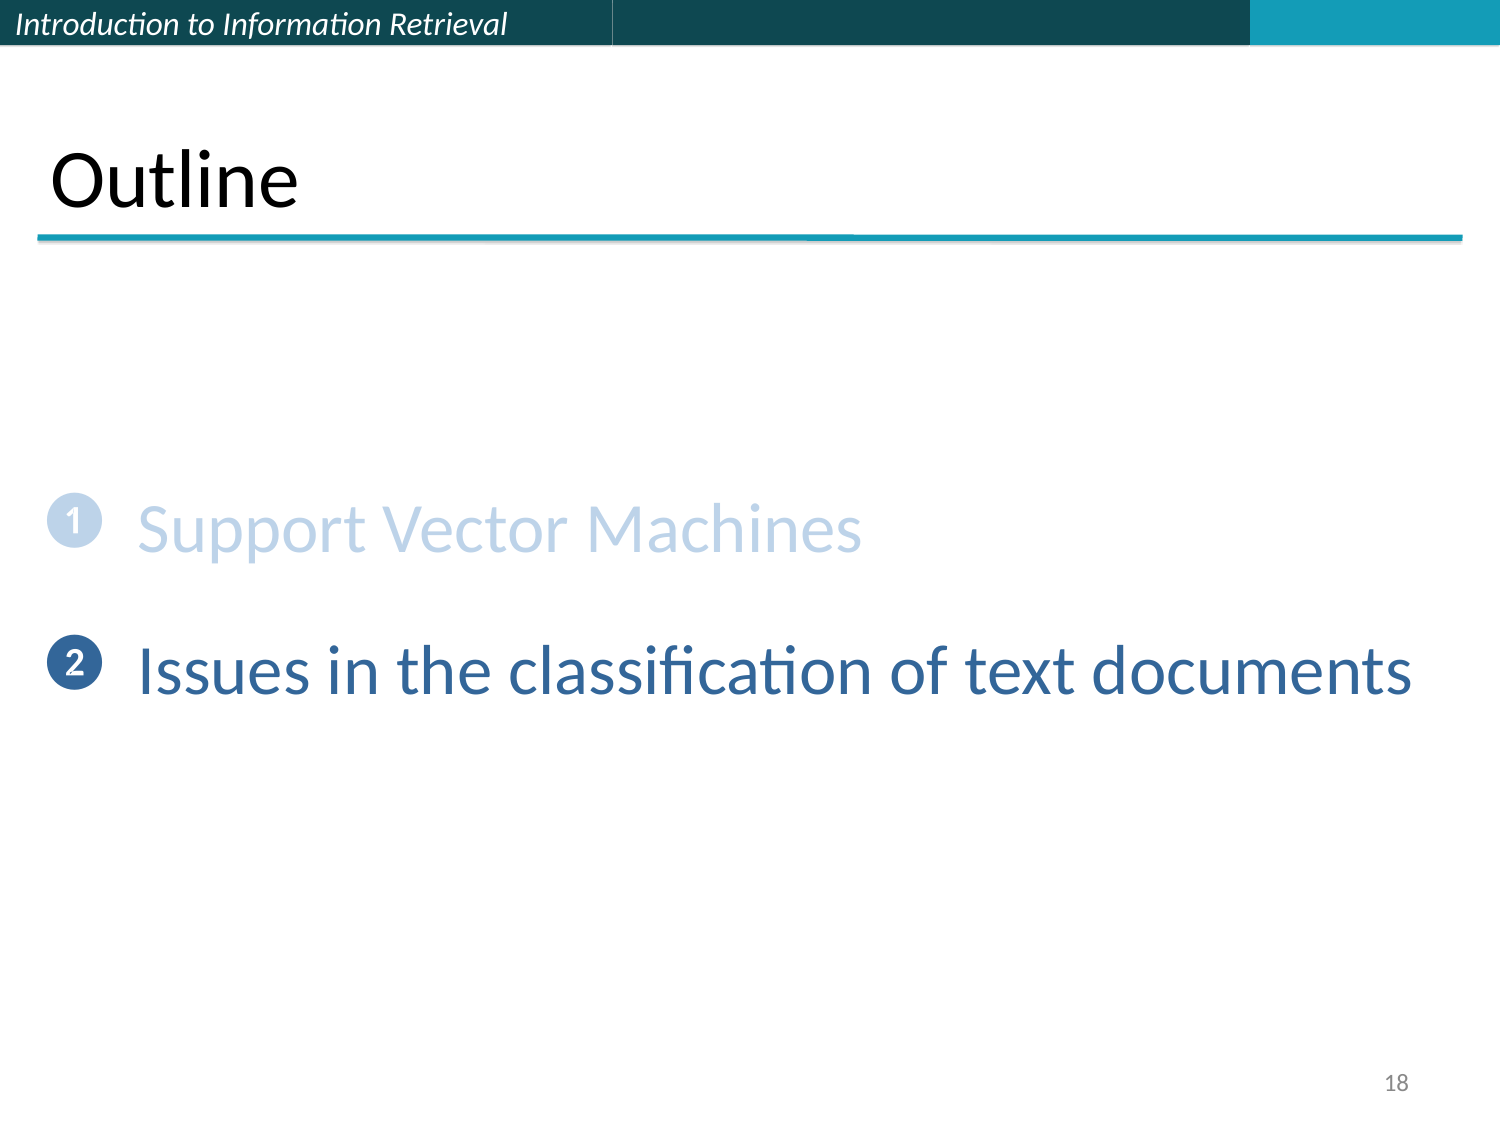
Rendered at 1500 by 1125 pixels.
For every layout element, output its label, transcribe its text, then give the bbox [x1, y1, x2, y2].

slide_number 18 [1074, 1058, 1425, 1105]
title Outline [34, 16, 1385, 232]
text_box Support Vector Machines Issues in the classification of text documents [22, 431, 1500, 832]
